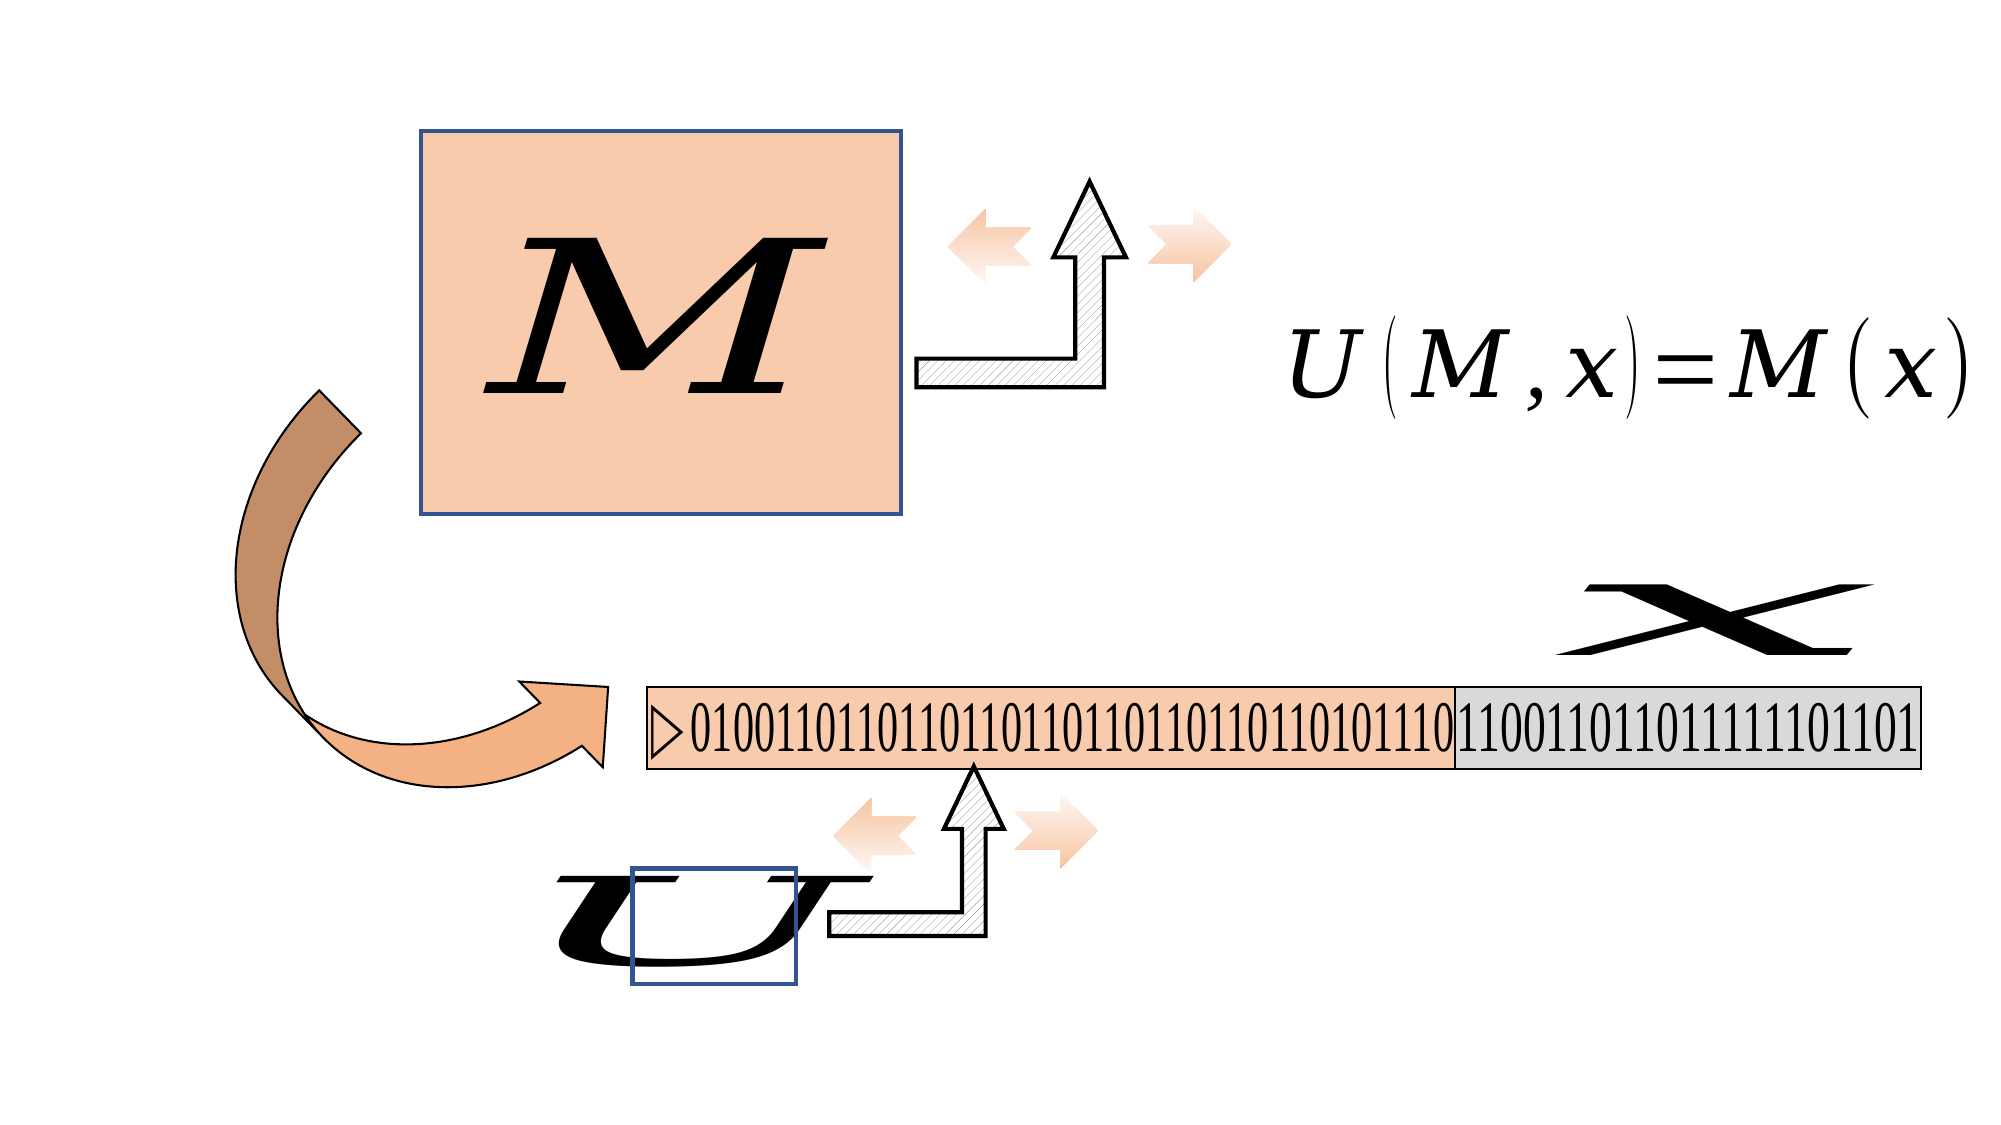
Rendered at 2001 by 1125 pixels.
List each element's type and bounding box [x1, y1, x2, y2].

text_box [234, 388, 610, 789]
text_box [1145, 203, 1233, 285]
text_box [915, 179, 1128, 389]
text_box [632, 766, 1098, 985]
text_box [420, 130, 902, 515]
text_box [946, 206, 1034, 287]
